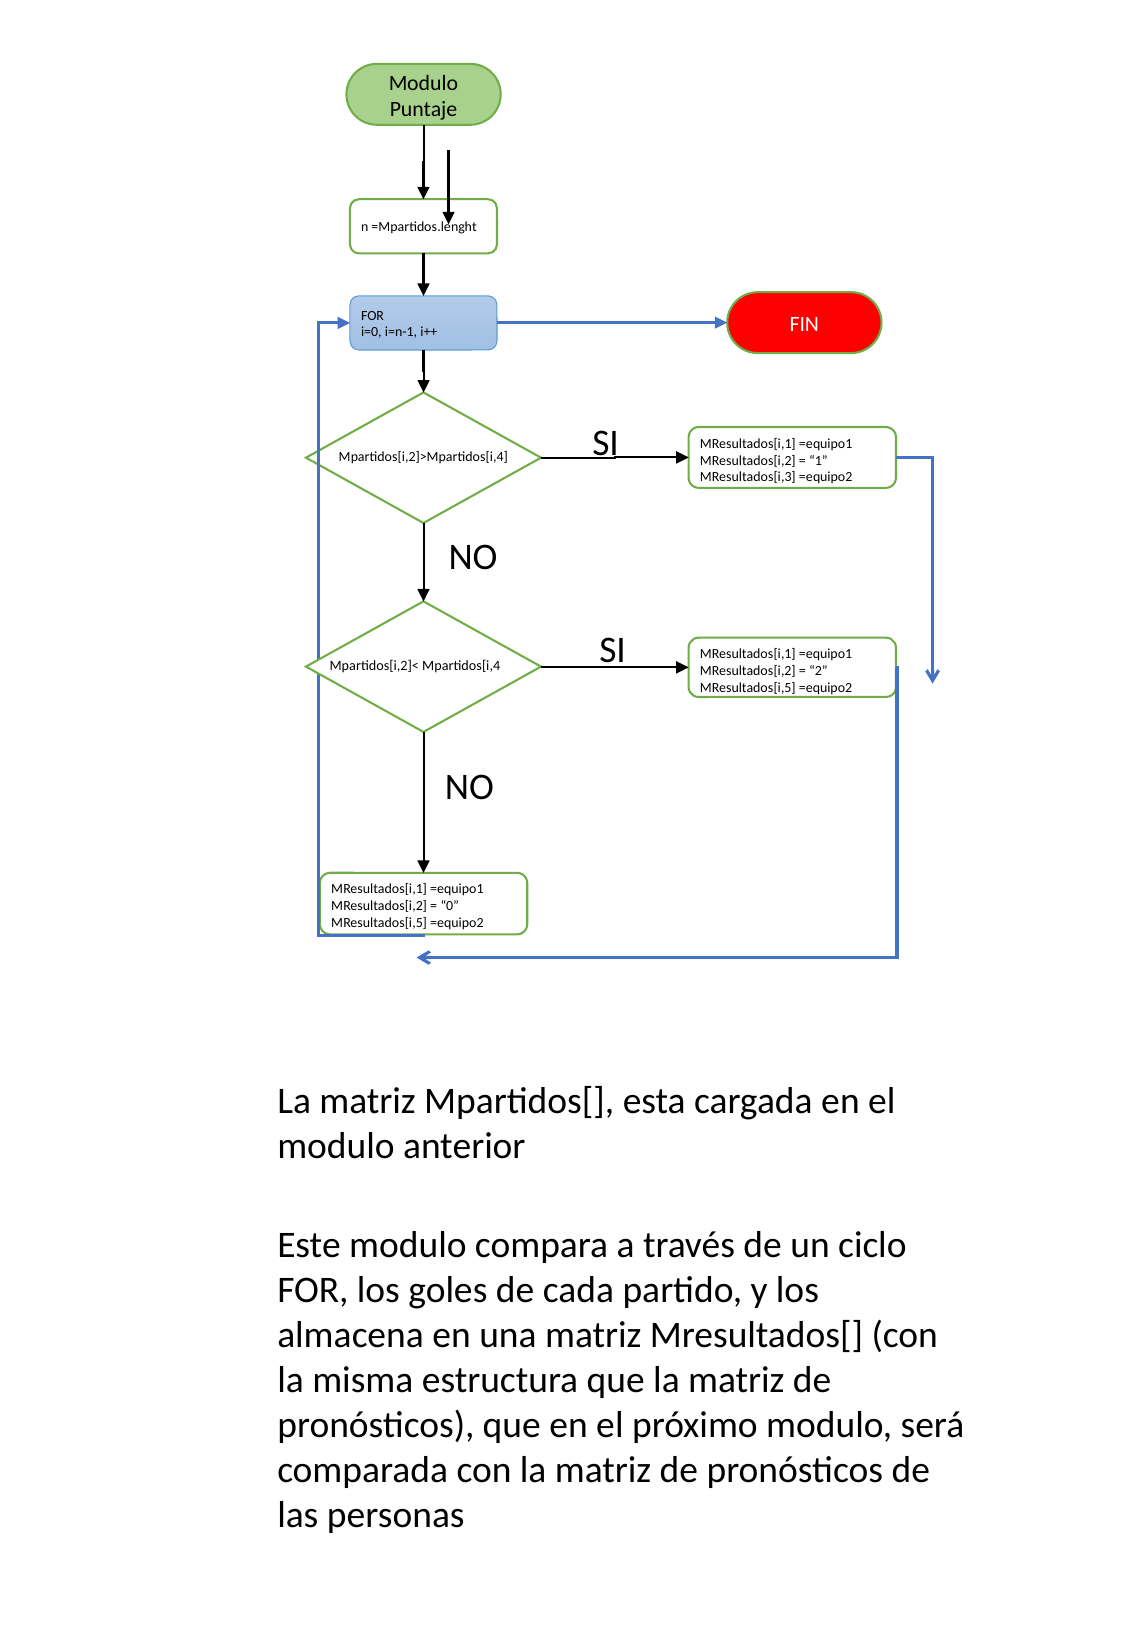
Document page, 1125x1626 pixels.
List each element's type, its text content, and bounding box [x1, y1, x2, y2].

text_box Modulo Puntaje [345, 62, 502, 126]
text_box [335, 392, 512, 440]
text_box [416, 667, 896, 958]
text_box [303, 450, 317, 465]
text_box [329, 681, 416, 729]
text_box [80, 591, 693, 666]
text_box n =Mpartidos.lenght [348, 198, 499, 255]
text_box SI [577, 410, 665, 457]
text_box Mpartidos[i,2]< Mpartidos[i,4 [314, 666, 516, 681]
text_box NO [433, 524, 521, 585]
text_box Este modulo compara a través de un ciclo FOR, los goles de cada partido, y los almacena en una matriz Mresultados[] (con la misma estructura que la matriz de pronósticos), que en el próximo modulo, será comparada con la matriz de pronósticos de las personas [262, 1212, 986, 1543]
text_box Mpartidos[i,2]>Mpartidos[i,4] [323, 440, 524, 472]
text_box FIN [726, 291, 883, 355]
text_box FOR i=0, i=n-1, i++ [349, 295, 498, 351]
text_box MResultados[i,1] =equipo1 MResultados[i,2] = “0” MResultados[i,5] =equipo2 [320, 871, 416, 934]
text_box MResultados[i,1] =equipo1 MResultados[i,2] = “1” MResultados[i,3] =equipo2 [687, 425, 898, 489]
text_box MResultados[i,1] =equipo1 MResultados[i,2] = “2” MResultados[i,5] =equipo2 [689, 636, 895, 667]
text_box [329, 472, 518, 524]
text_box [524, 447, 542, 469]
text_box [303, 666, 314, 673]
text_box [895, 457, 933, 684]
text_box La matriz Mpartidos[], esta cargada en el modulo anterior [262, 1069, 986, 1174]
text_box SI [577, 458, 665, 470]
